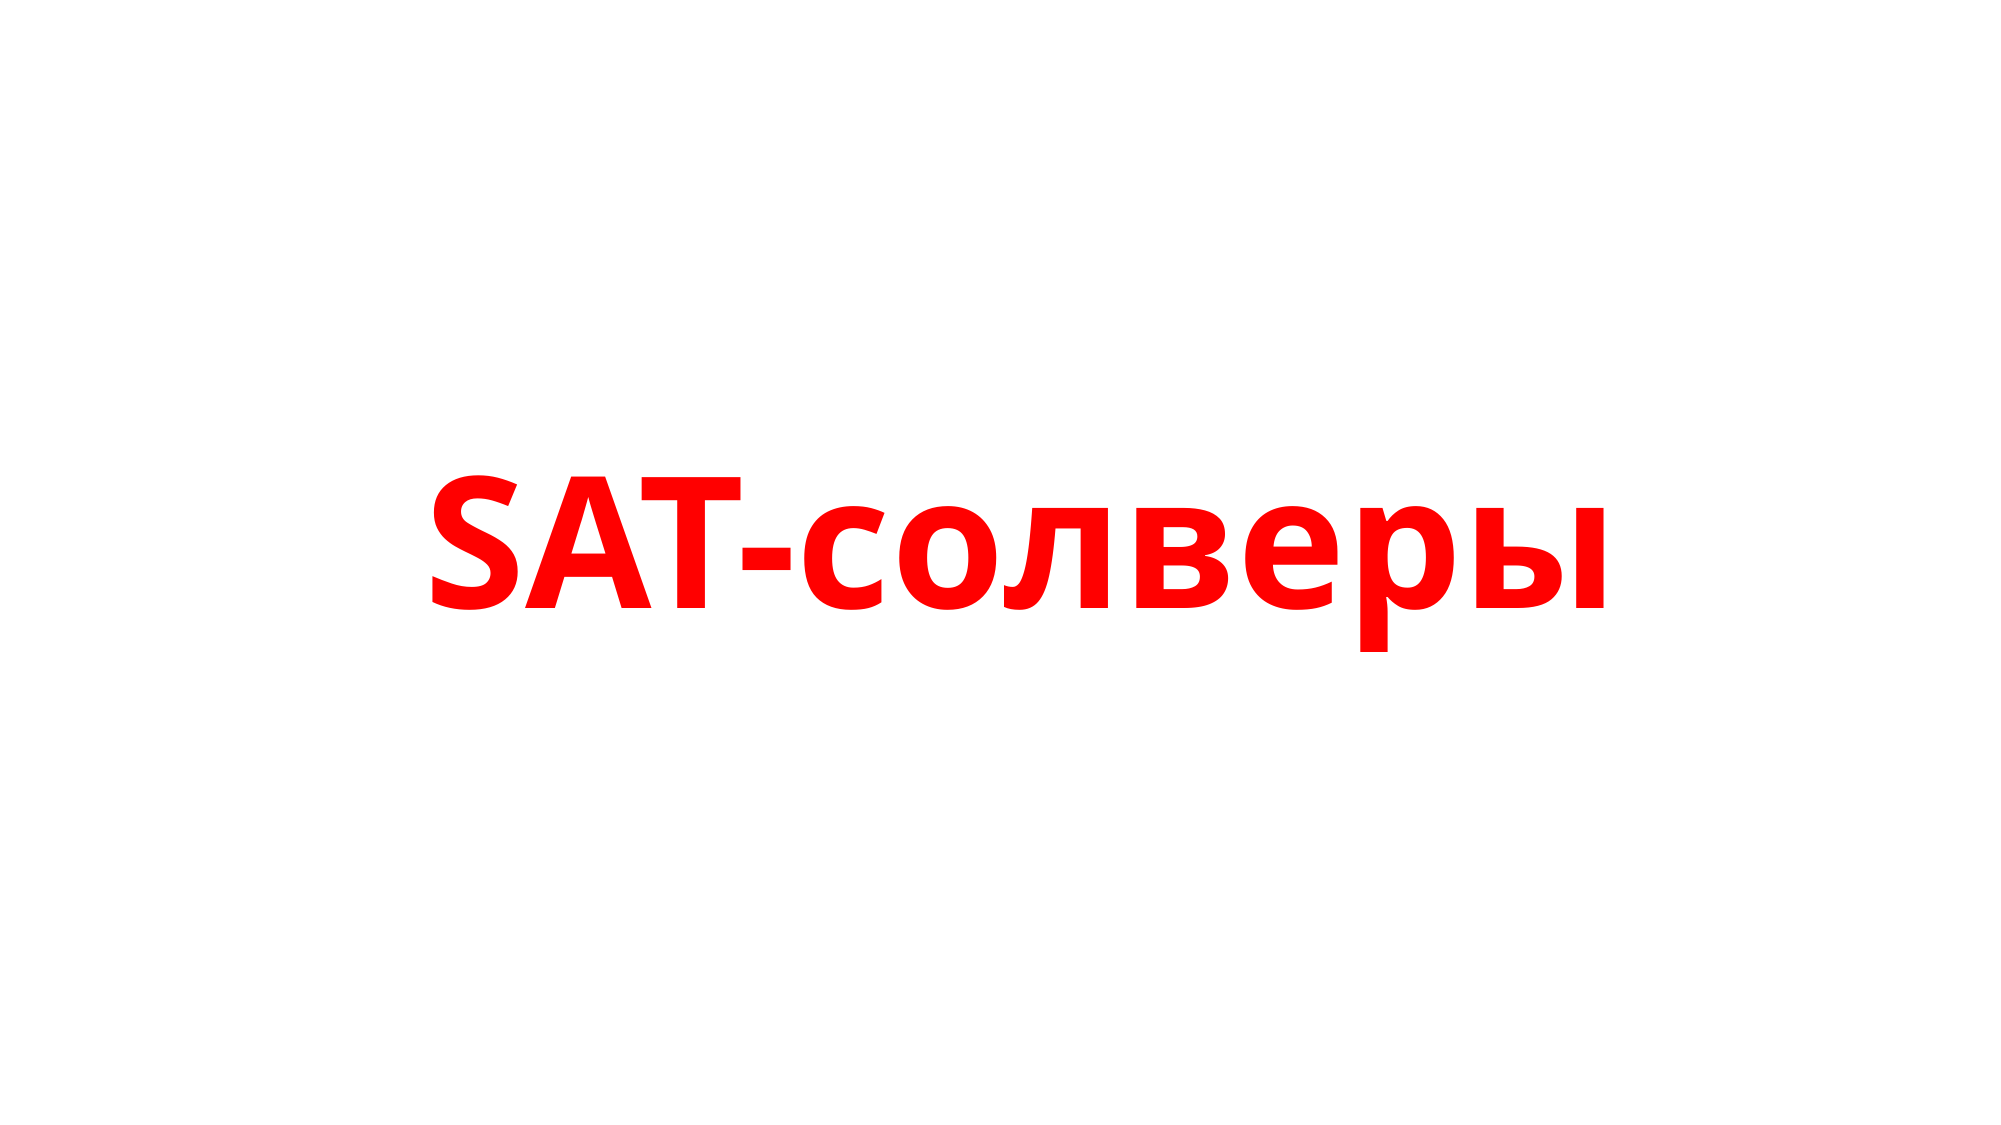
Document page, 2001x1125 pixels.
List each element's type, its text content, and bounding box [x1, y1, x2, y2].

title SAT-солверы [138, 440, 1905, 658]
